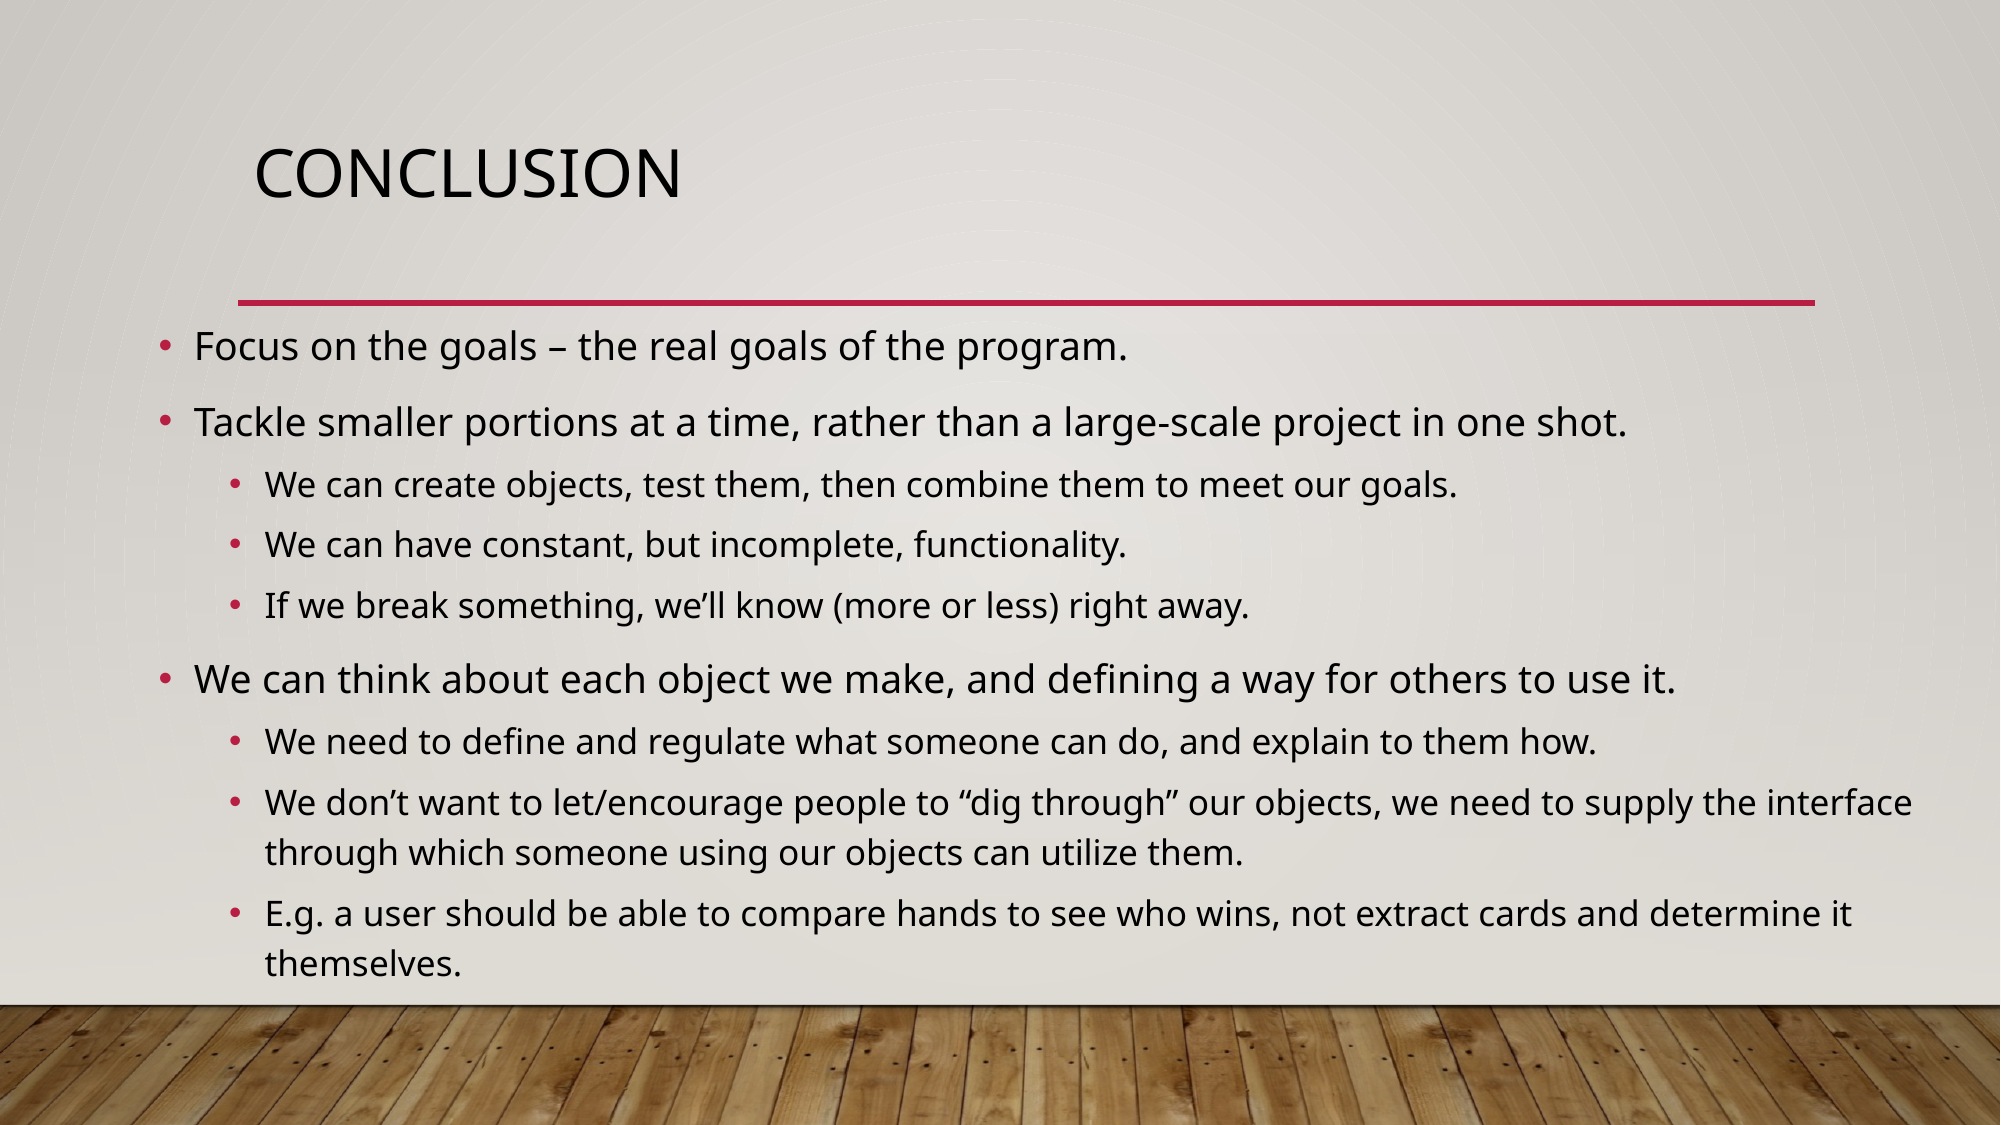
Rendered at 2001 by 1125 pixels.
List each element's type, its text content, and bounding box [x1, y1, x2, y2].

list Focus on the goals – the real goals of the program. Tackle smaller portions at a time, rather than a large-scale project in one shot. We can create objects, test them, then combine them to meet our goals. We can have constant, but incomplete, functionality. If we break something, we’ll know (more or less) right away. We can think about each object we make, and defining a way for others to use it. We need to define and regulate what someone can do, and explain to them how. We don’t want to let/encourage people to “dig through” our objects, we need to supply the interface through which someone using our objects can utilize them. E.g. a user should be able to compare hands to see who wins, not extract cards and determine it themselves. [143, 304, 1944, 993]
picture [0, 1005, 2000, 1125]
title Conclusion [238, 131, 1814, 304]
